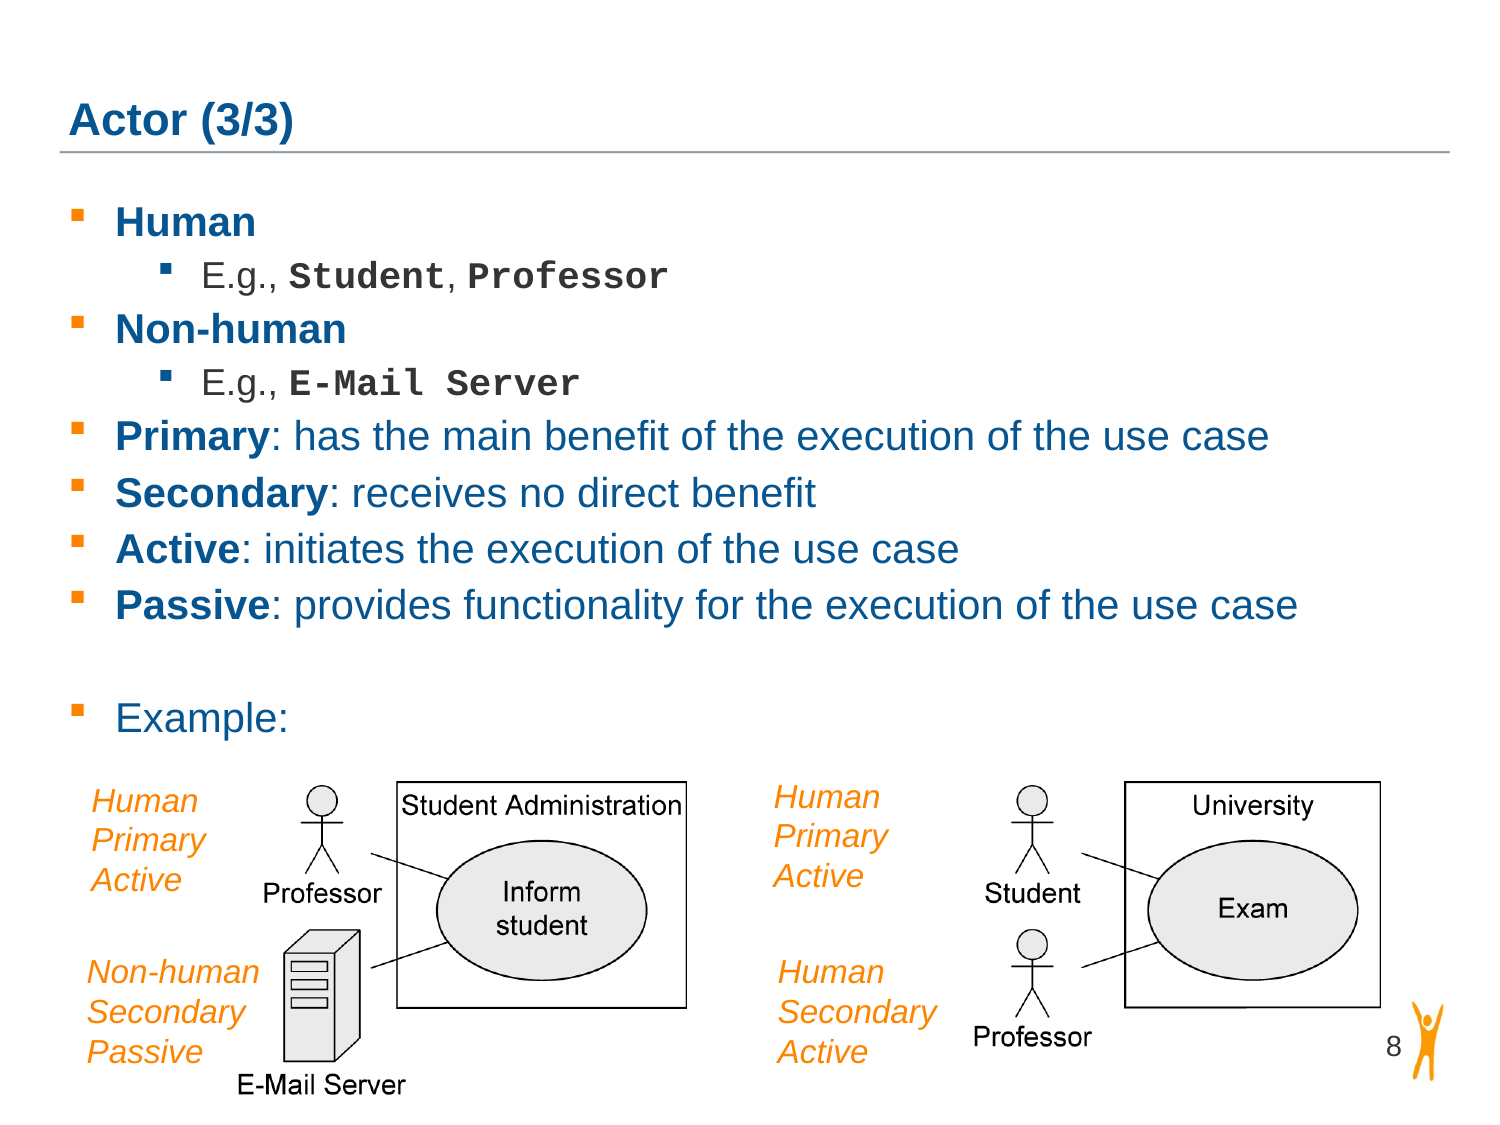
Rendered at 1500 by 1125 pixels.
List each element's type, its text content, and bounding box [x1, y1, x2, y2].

picture [1400, 991, 1494, 1125]
text_box Human Primary Active [76, 771, 222, 906]
text_box Human Primary Active [758, 767, 904, 902]
list Human E.g., Student, Professor Non-human E.g., E-Mail Server Primary: has the main benefit of the execution of the use case Secondary: receives no direct benefit Active: initiates the execution of the use case Passive: provides functionality for the execution of the use case Example: [53, 187, 1454, 961]
picture [236, 780, 687, 1103]
title Actor (3/3) [53, 24, 1454, 153]
picture [972, 780, 1381, 1055]
picture [0, 142, 1500, 163]
slide_number 8 [1241, 1019, 1418, 1095]
text_box Non-human Secondary Passive [71, 942, 231, 1078]
text_box Human Secondary Active [762, 942, 952, 1078]
